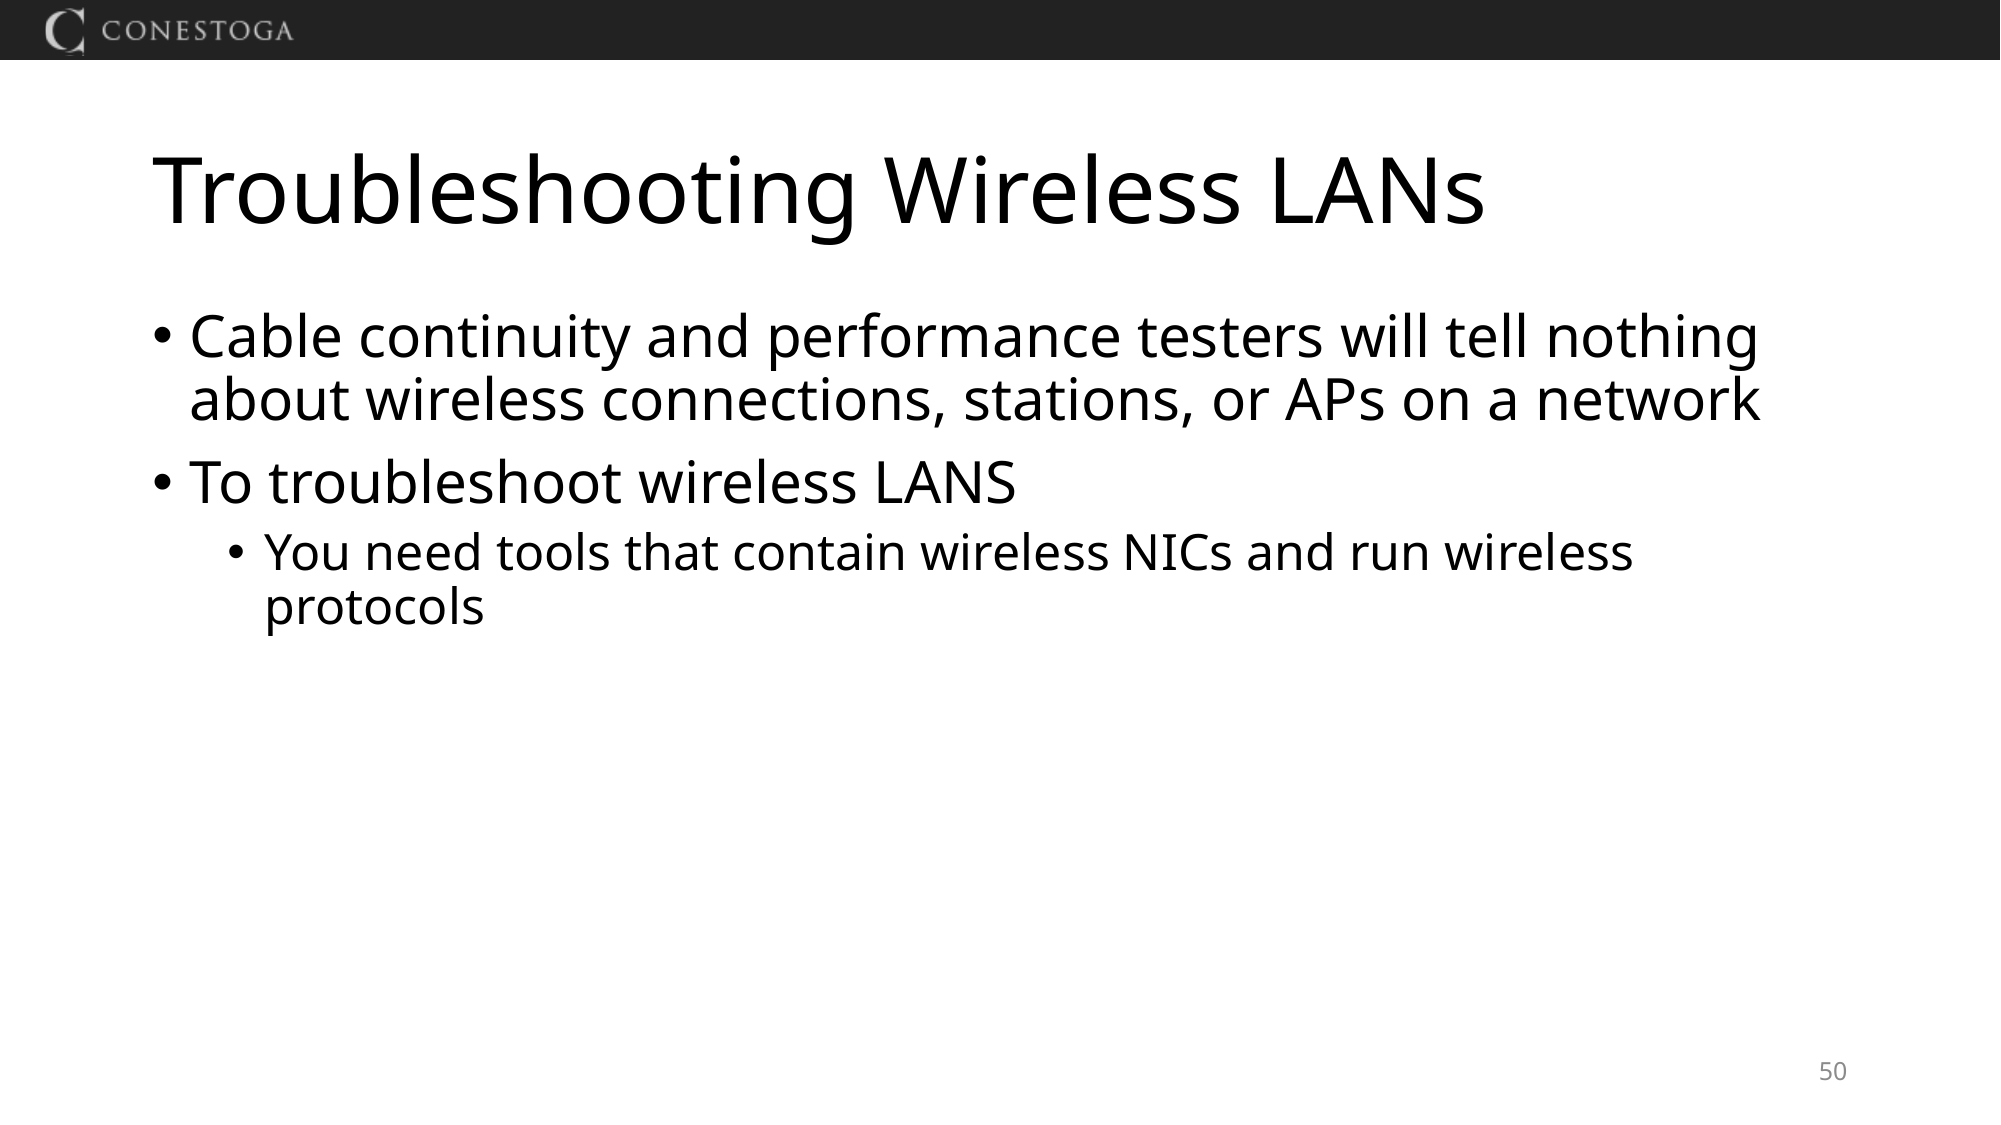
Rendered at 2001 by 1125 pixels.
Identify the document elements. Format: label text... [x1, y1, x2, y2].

title Troubleshooting Wireless LANs [137, 111, 1863, 278]
list Cable continuity and performance testers will tell nothing about wireless connections, stations, or APs on a network To troubleshoot wireless LANS You need tools that contain wireless NICs and run wireless protocols [137, 299, 1863, 1014]
slide_number 50 [1412, 1042, 1863, 1103]
picture [45, 7, 302, 56]
